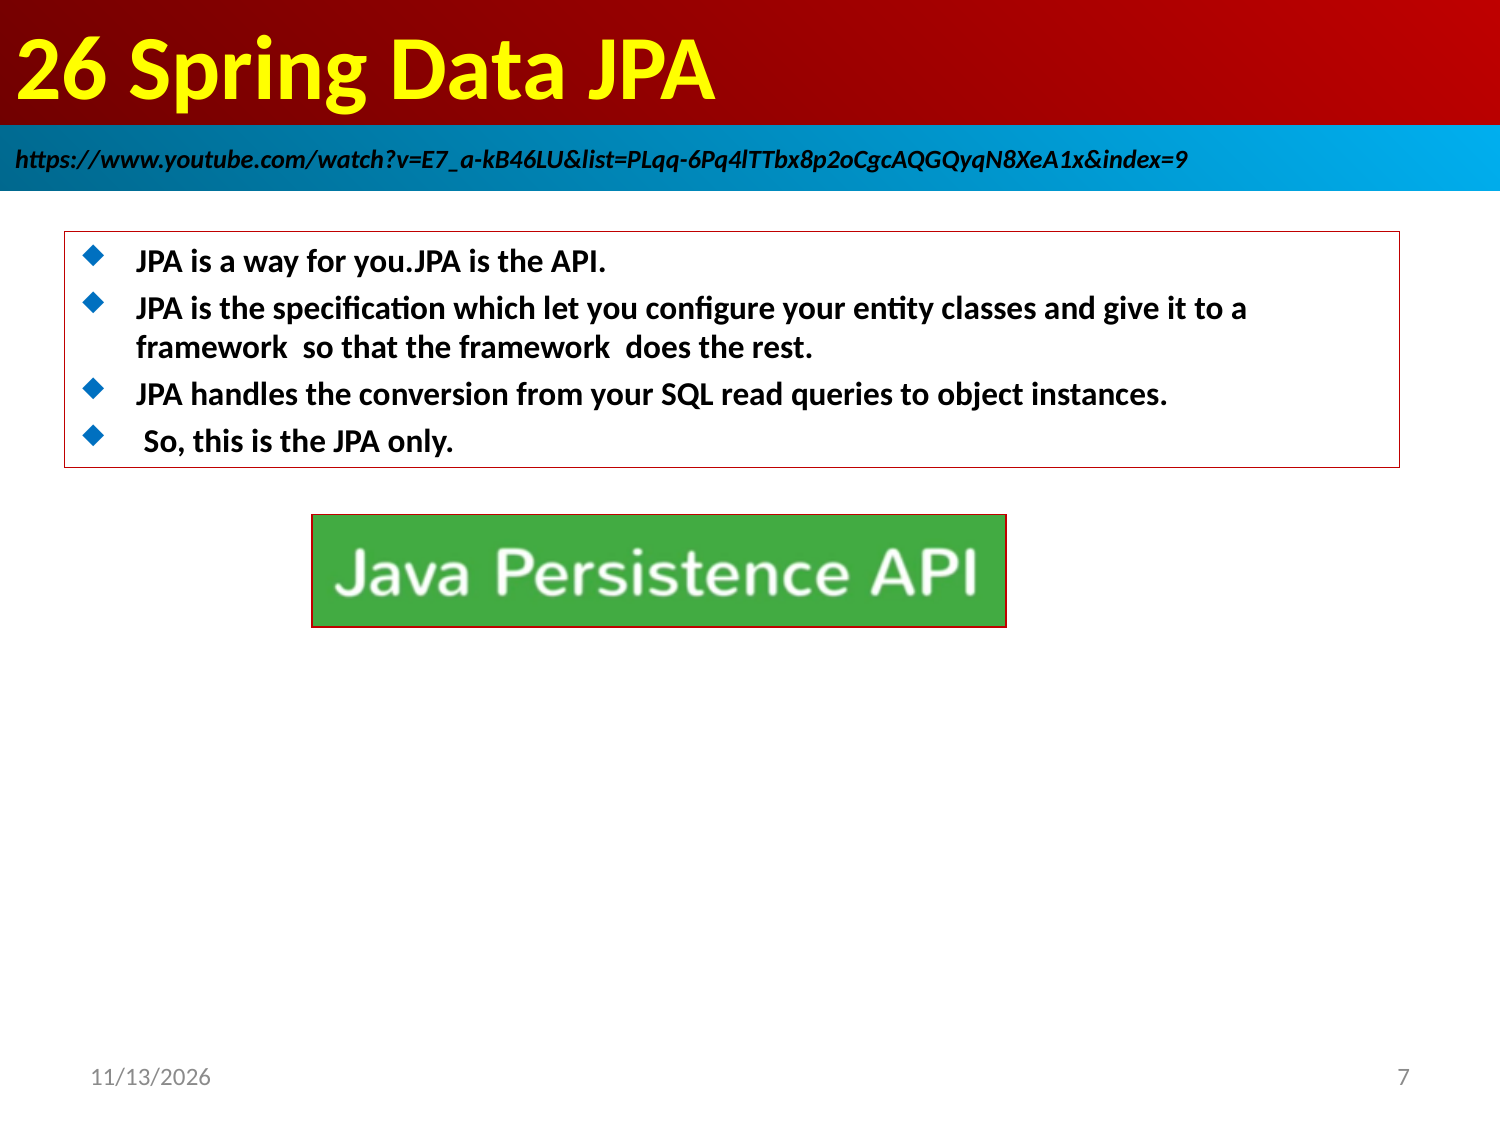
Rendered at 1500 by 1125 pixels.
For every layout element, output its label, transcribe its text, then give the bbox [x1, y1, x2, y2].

slide_number 7 [1074, 1042, 1425, 1109]
title 26 Spring Data JPA [0, 0, 1500, 125]
picture [312, 514, 1006, 627]
text_box https://www.youtube.com/watch?v=E7_a-kB46LU&list=PLqq-6Pq4lTTbx8p2oCgcAQGQyqN8XeA1x&index=9 [0, 125, 1500, 191]
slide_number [75, 1042, 425, 1109]
subtitle JPA is a way for you.JPA is the API. JPA is the specification which let you configure your entity classes and give it to a framework so that the framework does the rest. JPA handles the conversion from your SQL read queries to object instances. So, this is the JPA only. [64, 231, 1400, 468]
